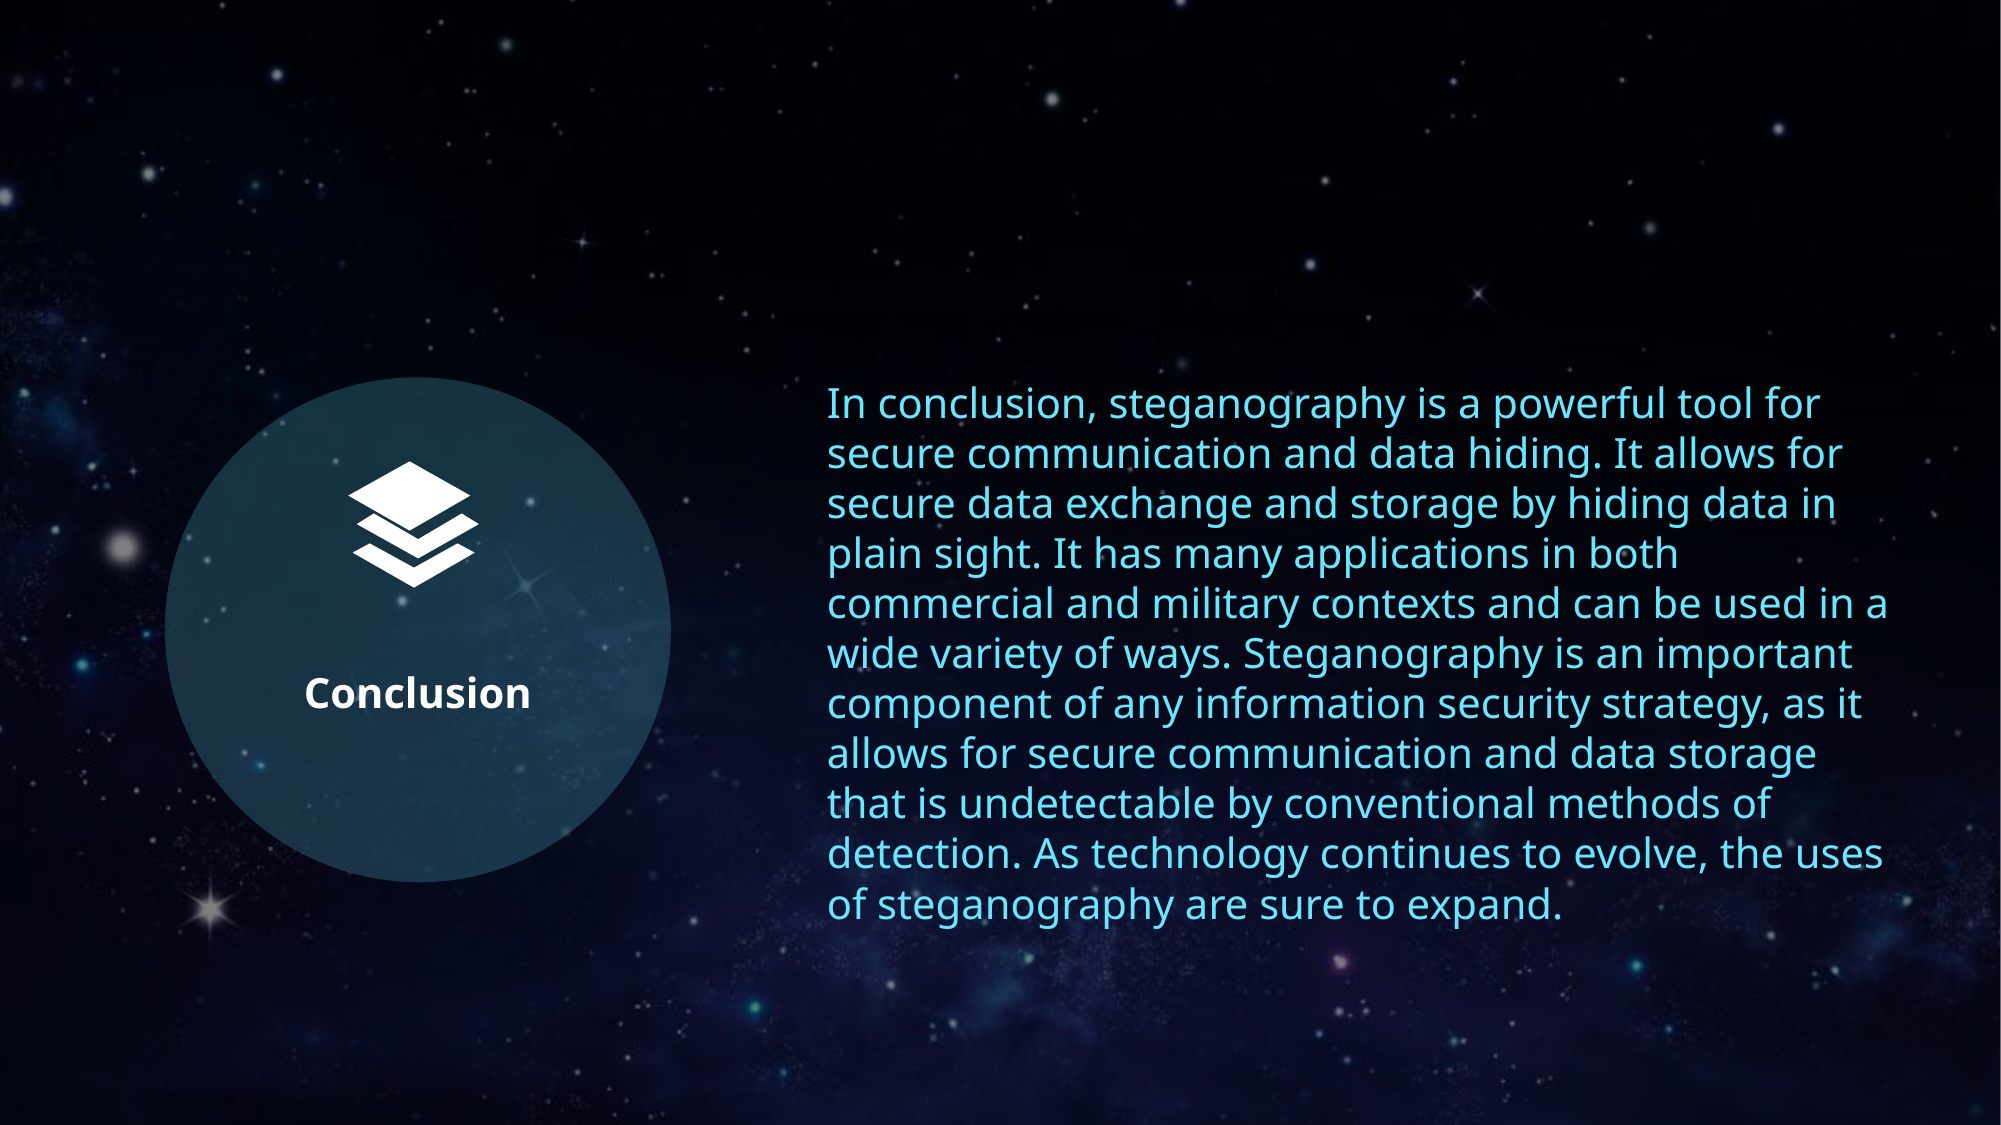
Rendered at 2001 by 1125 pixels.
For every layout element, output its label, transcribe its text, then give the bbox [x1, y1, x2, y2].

text_box In conclusion, steganography is a powerful tool for secure communication and data hiding. It allows for secure data exchange and storage by hiding data in plain sight. It has many applications in both commercial and military contexts and can be used in a wide variety of ways. Steganography is an important component of any information security strategy, as it allows for secure communication and data storage that is undetectable by conventional methods of detection. As technology continues to evolve, the uses of steganography are sure to expand. [812, 369, 1918, 935]
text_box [164, 377, 672, 882]
picture [0, 0, 2001, 1125]
